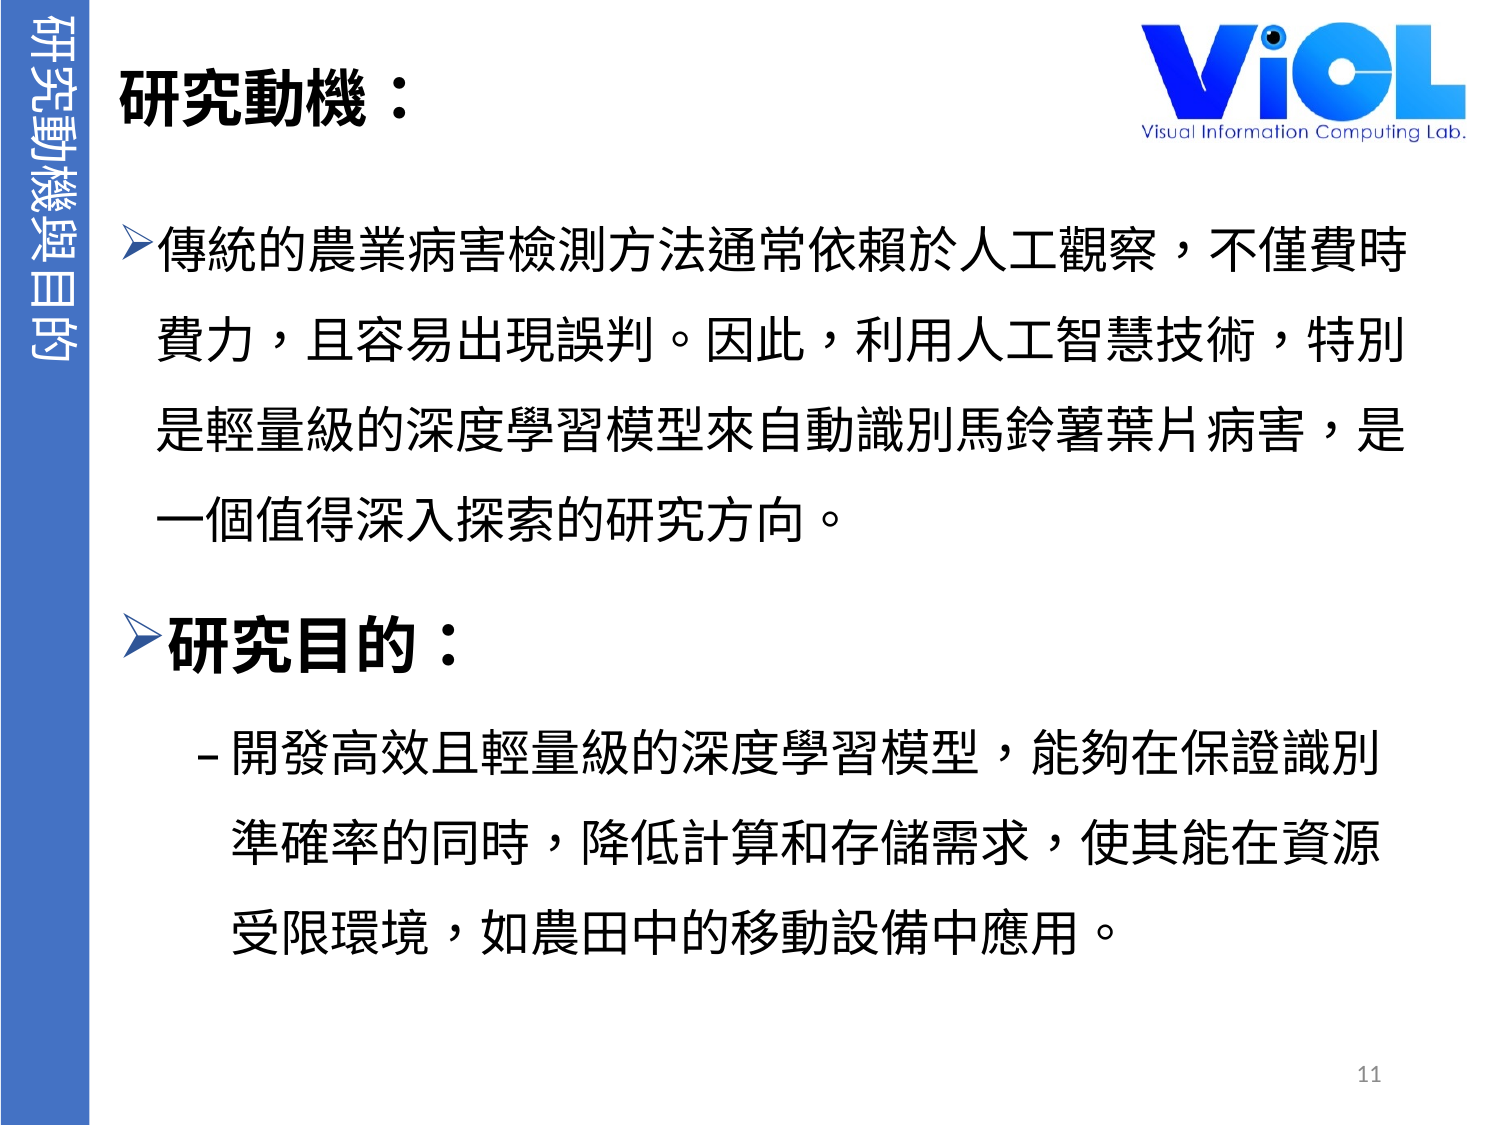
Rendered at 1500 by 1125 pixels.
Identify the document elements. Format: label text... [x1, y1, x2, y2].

list 傳統的農業病害檢測方法通常依賴於人工觀察，不僅費時費力，且容易出現誤判。因此，利用人工智慧技術，特別是輕量級的深度學習模型來自動識別馬鈴薯葉片病害，是一個值得深入探索的研究方向。 研究目的： 開發高效且輕量級的深度學習模型，能夠在保證識別準確率的同時，降低計算和存儲需求，使其能在資源受限環境，如農田中的移動設備中應用。 [103, 180, 1437, 1024]
text_box 研究動機與目的 [1, 0, 93, 1103]
slide_number 11 [1059, 1042, 1397, 1103]
picture [1139, 22, 1468, 143]
title 研究動機： [103, 31, 1397, 172]
